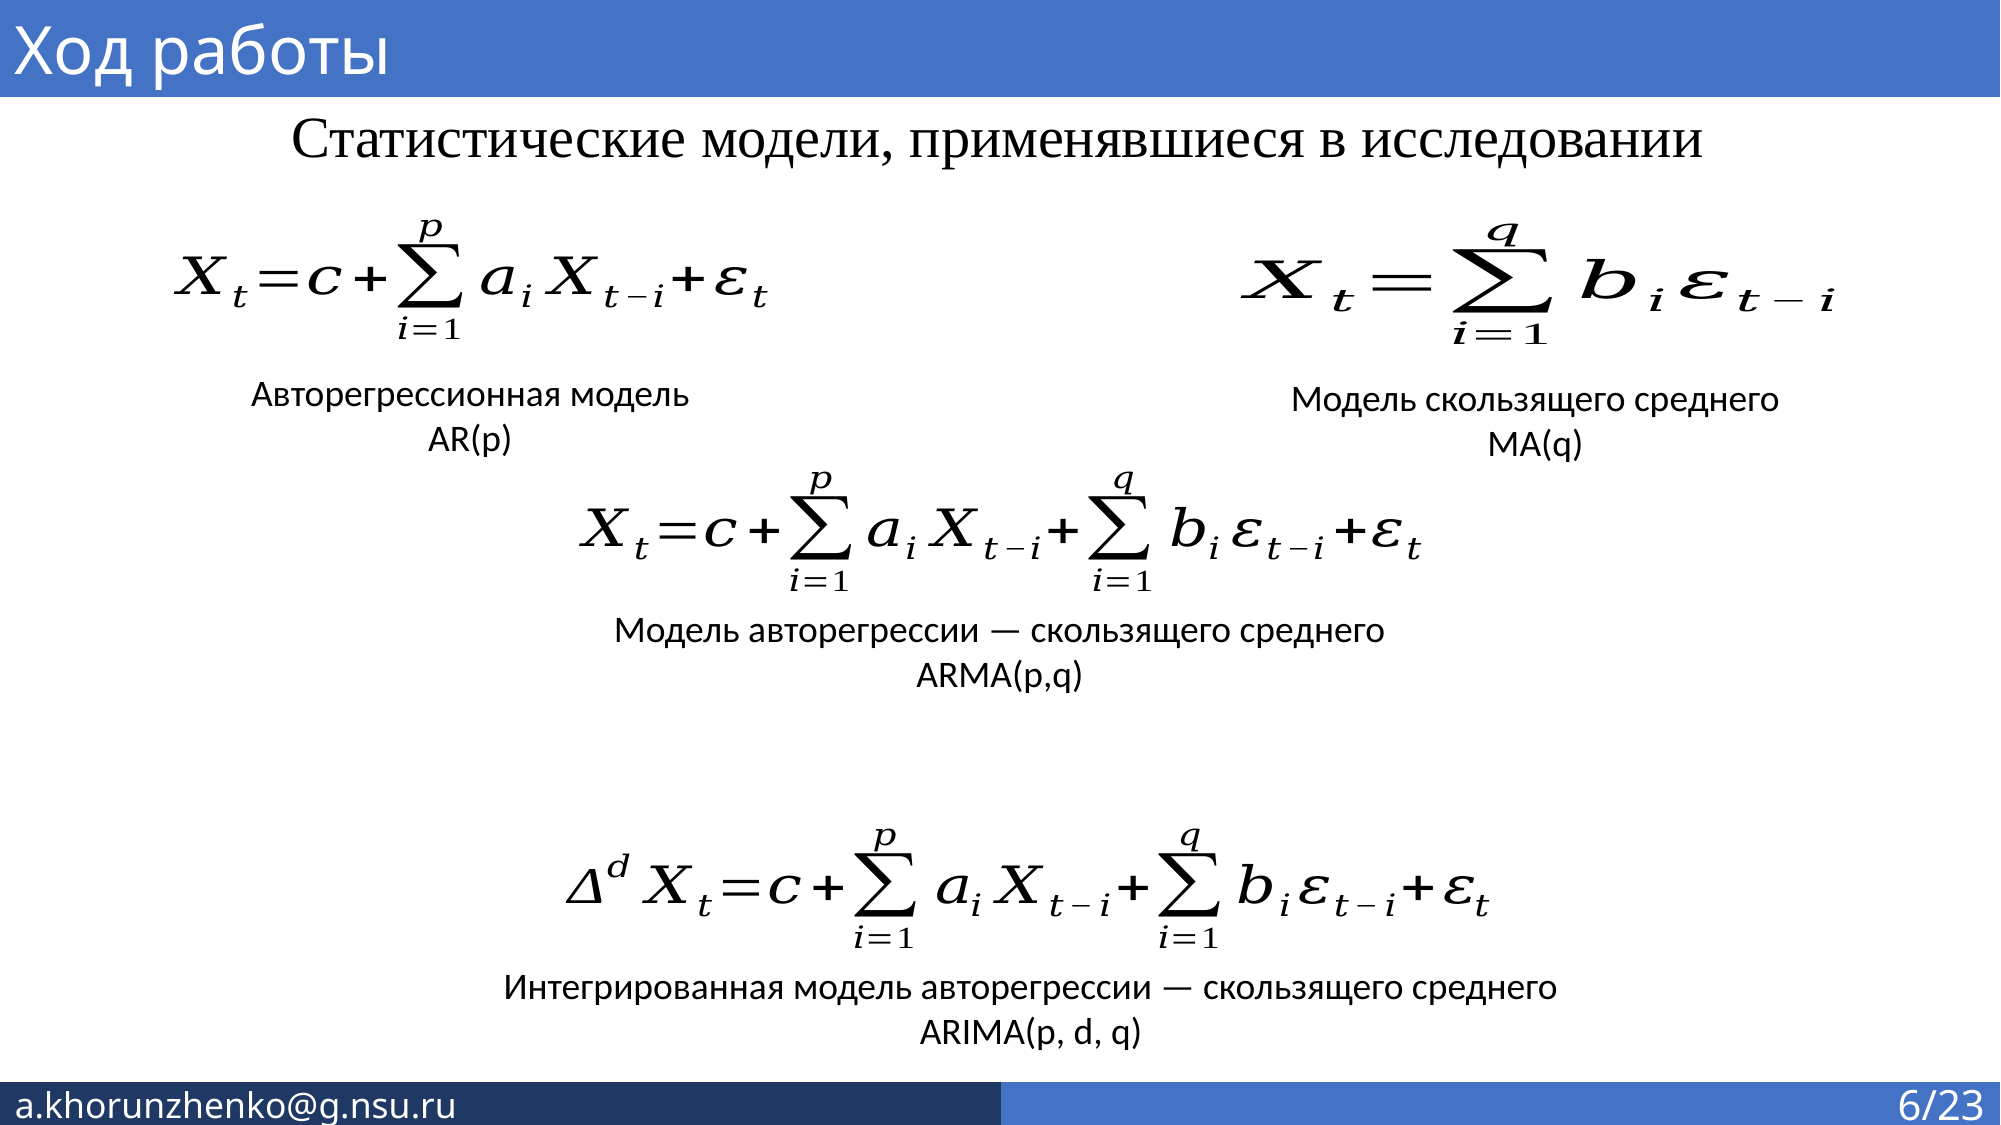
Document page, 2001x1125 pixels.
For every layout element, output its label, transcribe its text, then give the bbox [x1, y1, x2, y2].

list Статистические модели, применявшиеся в исследовании [135, 99, 1861, 956]
text_box 6/23 [1001, 1082, 2000, 1125]
text_box Авторегрессионная модель AR(p) [139, 361, 801, 467]
text_box Ход работы [0, 0, 2000, 97]
text_box Интегрированная модель авторегрессии — скользящего среднего ARIMA(p, d, q) [421, 955, 1641, 1060]
text_box Модель скользящего среднего MA(q) [1204, 366, 1866, 472]
text_box Модель авторегрессии — скользящего среднего ARMA(p,q) [564, 597, 1436, 703]
text_box a.khorunzhenko@g.nsu.ru [0, 1082, 1001, 1125]
